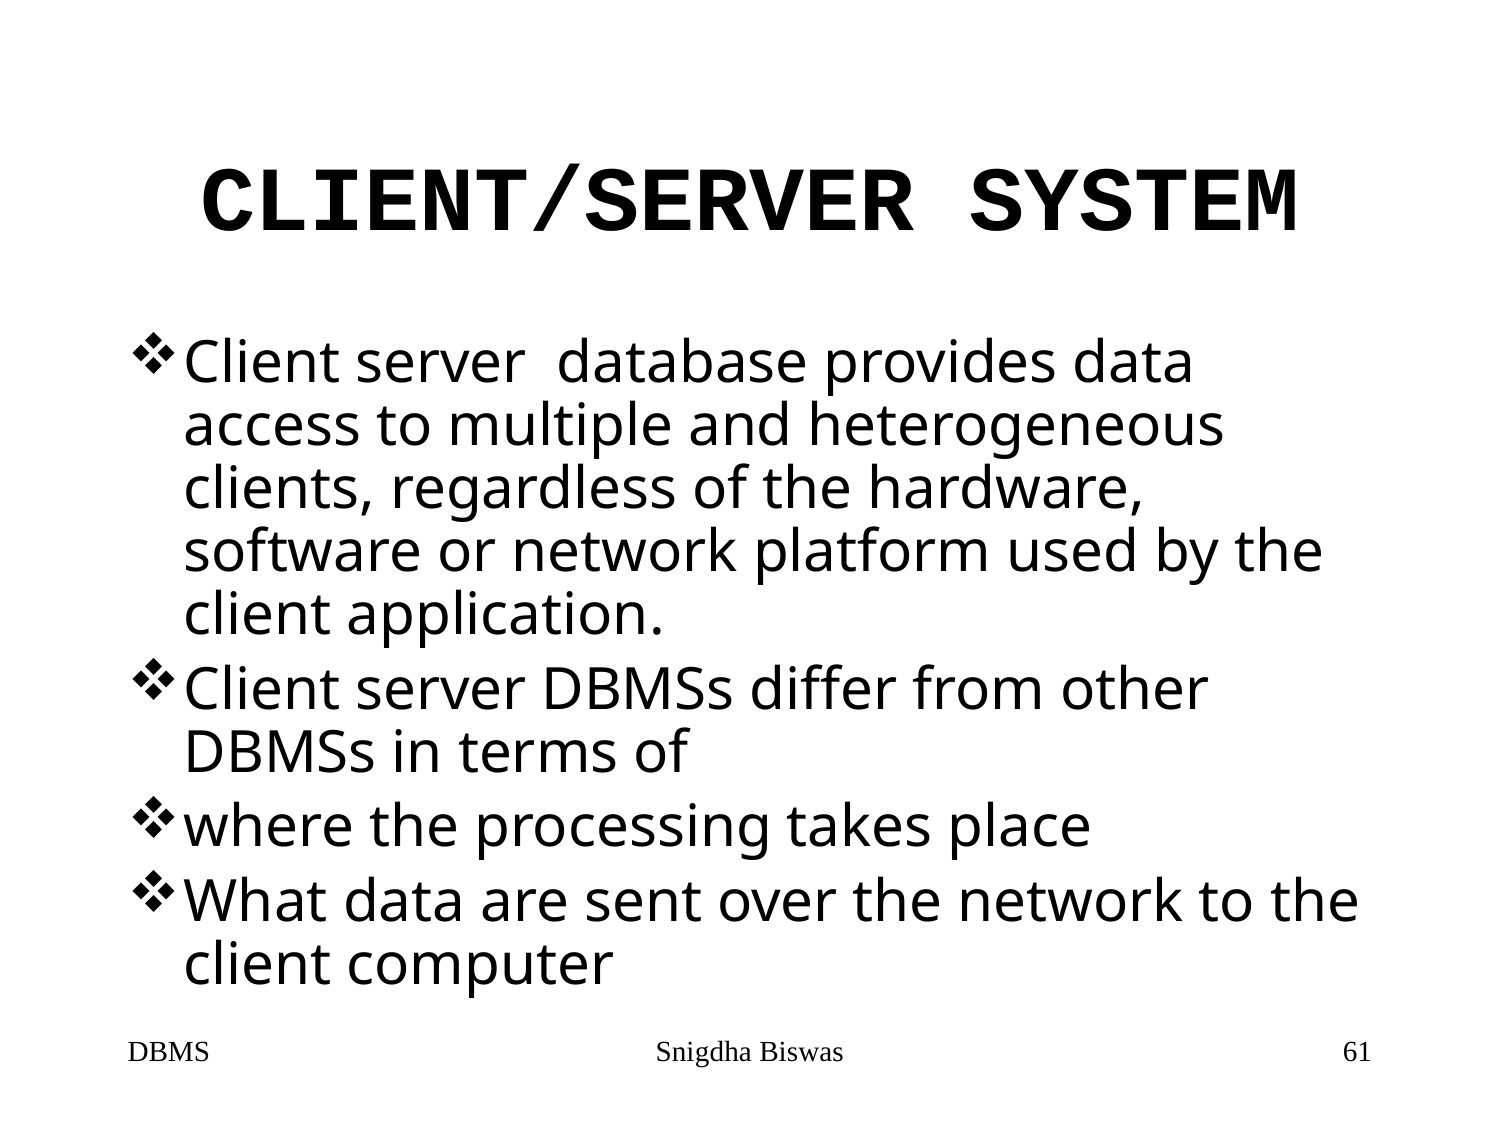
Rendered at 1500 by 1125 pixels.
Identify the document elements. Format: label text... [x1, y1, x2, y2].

footer Snigdha Biswas [512, 1024, 988, 1101]
title CLIENT/SERVER SYSTEM [112, 99, 1388, 288]
slide_number DBMS [112, 1024, 426, 1101]
slide_number 61 [1074, 1024, 1388, 1101]
list Client server database provides data access to multiple and heterogeneous clients, regardless of the hardware, software or network platform used by the client application. Client server DBMSs differ from other DBMSs in terms of where the processing takes place What data are sent over the network to the client computer [112, 324, 1388, 1001]
